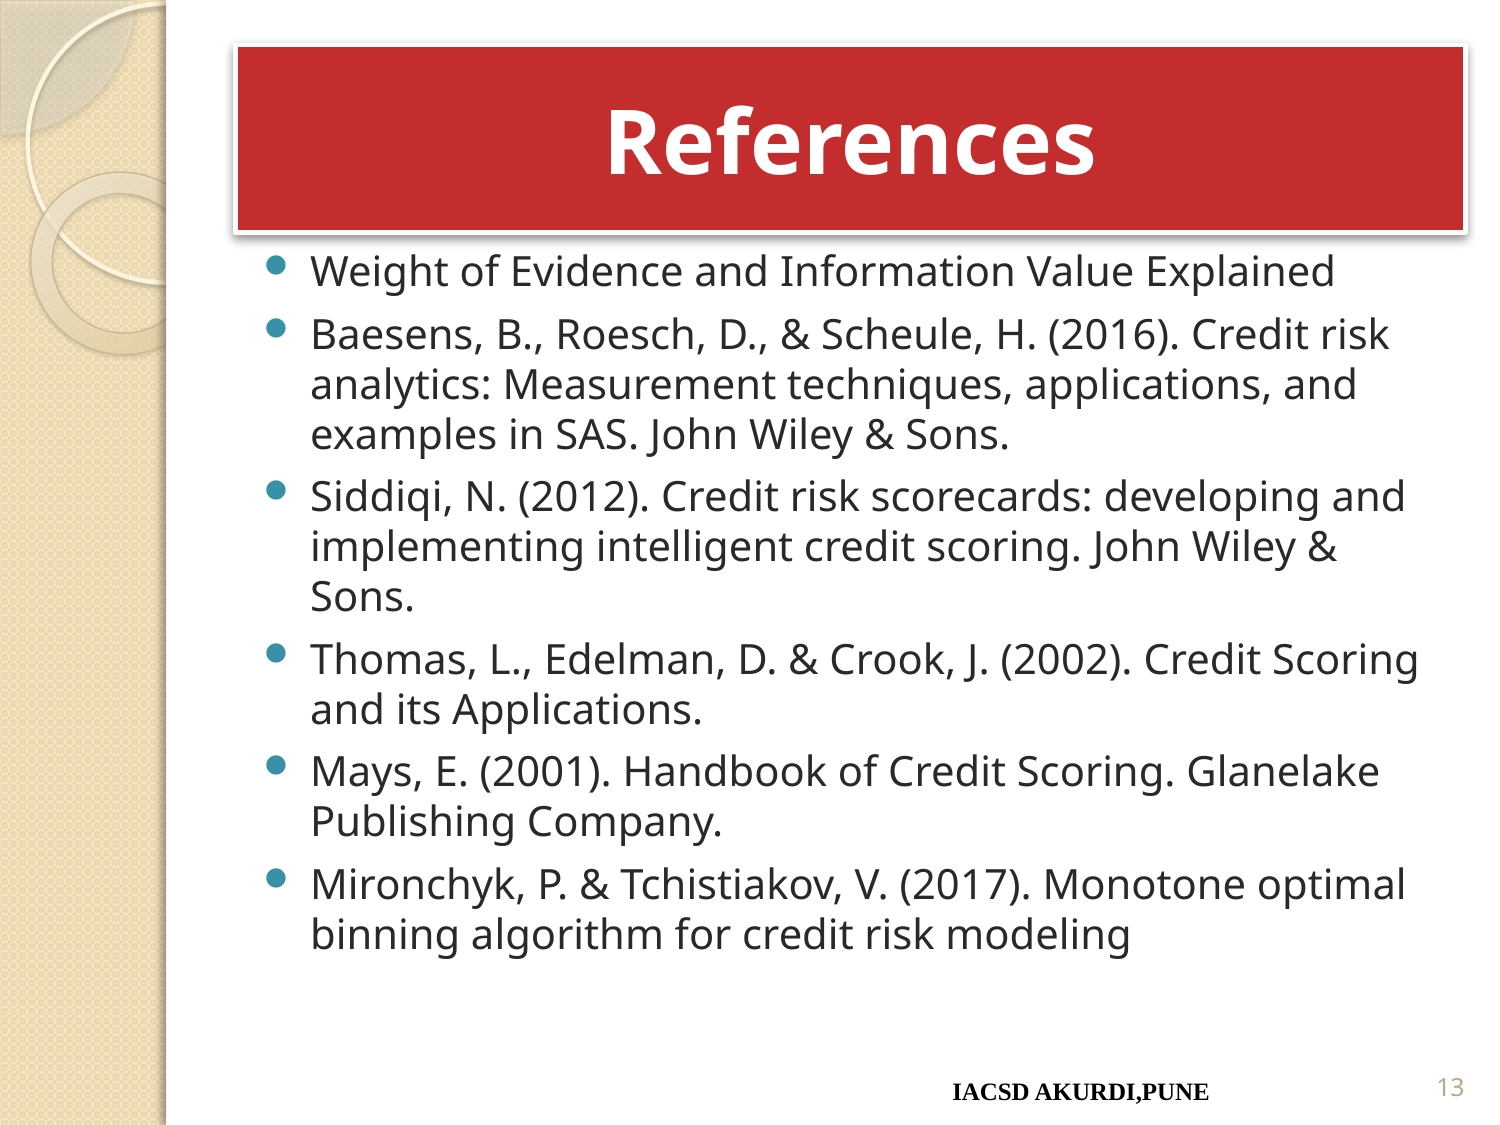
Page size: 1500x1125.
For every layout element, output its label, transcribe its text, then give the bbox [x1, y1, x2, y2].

slide_number 13 [1413, 1034, 1488, 1113]
list Weight of Evidence and Information Value Explained Baesens, B., Roesch, D., & Scheule, H. (2016). Credit risk analytics: Measurement techniques, applications, and examples in SAS. John Wiley & Sons. Siddiqi, N. (2012). Credit risk scorecards: developing and implementing intelligent credit scoring. John Wiley & Sons. Thomas, L., Edelman, D. & Crook, J. (2002). Credit Scoring and its Applications. Mays, E. (2001). Handbook of Credit Scoring. Glanelake Publishing Company. Mironchyk, P. & Tchistiakov, V. (2017). Monotone optimal binning algorithm for credit risk modeling [235, 237, 1466, 1025]
title References [233, 43, 1468, 235]
footer IACSD AKURDI,PUNE [937, 1034, 1413, 1113]
